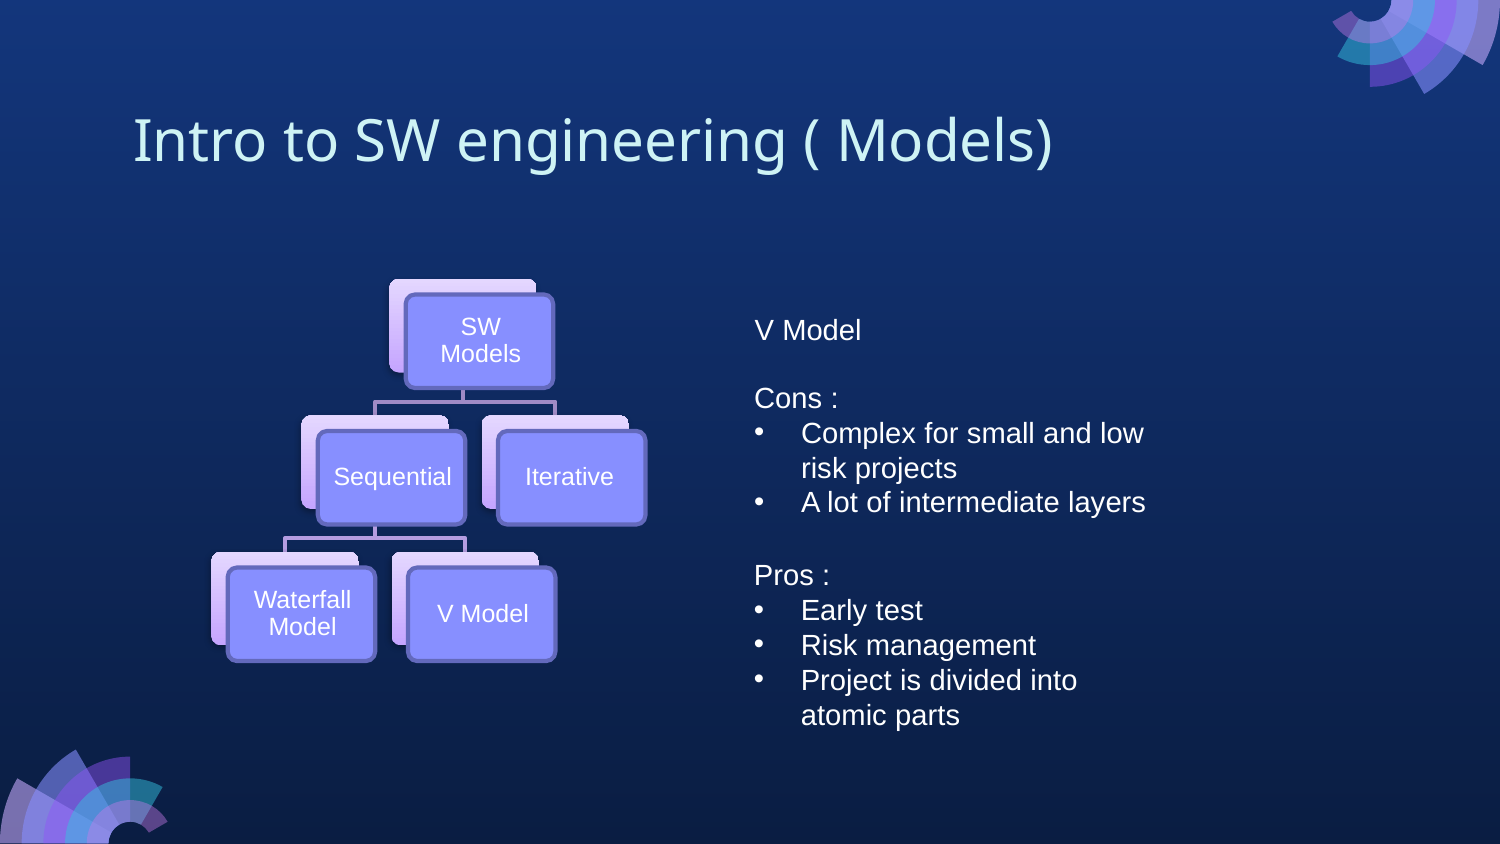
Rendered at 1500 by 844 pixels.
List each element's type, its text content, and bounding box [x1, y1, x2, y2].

title Intro to SW engineering ( Models) [118, 88, 1382, 183]
text_box Cons : Complex for small and low risk projects A lot of intermediate layers [739, 371, 1168, 527]
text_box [147, 278, 710, 662]
text_box V Model [739, 304, 885, 354]
text_box Pros : Early test Risk management Project is divided into atomic parts [739, 549, 1177, 739]
